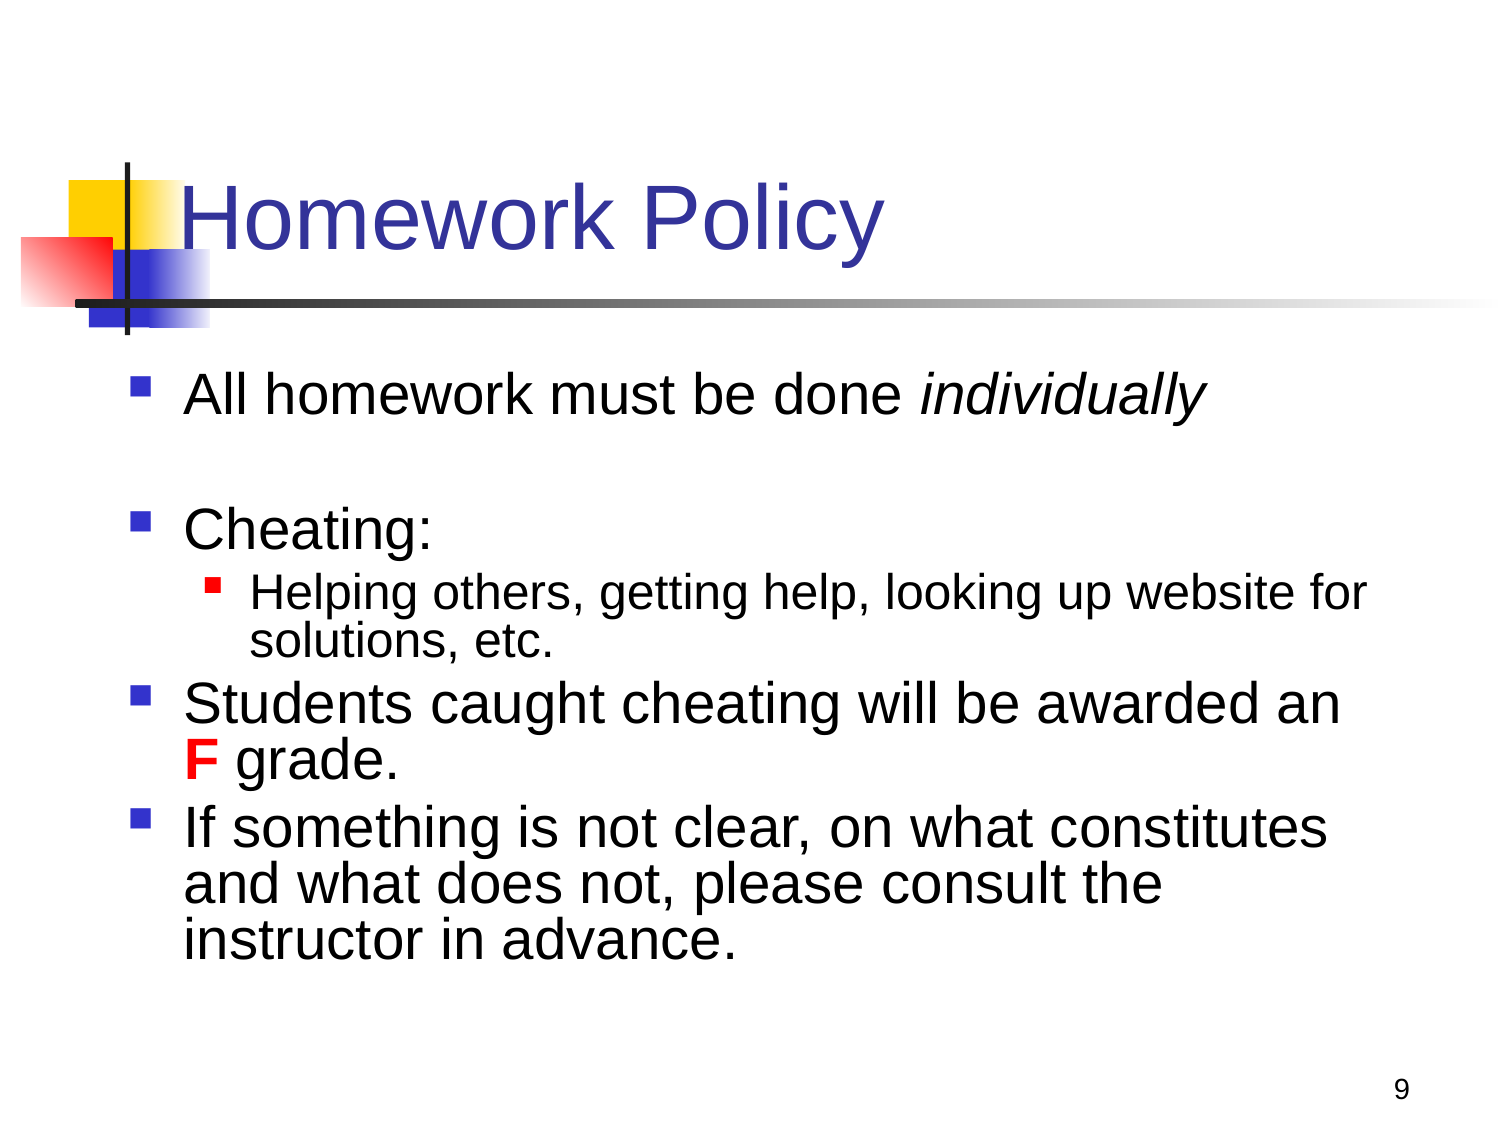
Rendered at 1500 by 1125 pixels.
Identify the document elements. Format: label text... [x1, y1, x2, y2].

slide_number 9 [1112, 1037, 1426, 1113]
list All homework must be done individually Cheating: Helping others, getting help, looking up website for solutions, etc. Students caught cheating will be awarded an F grade. If something is not clear, on what constitutes and what does not, please consult the instructor in advance. [112, 362, 1388, 1038]
title Homework Policy [162, 87, 1438, 275]
